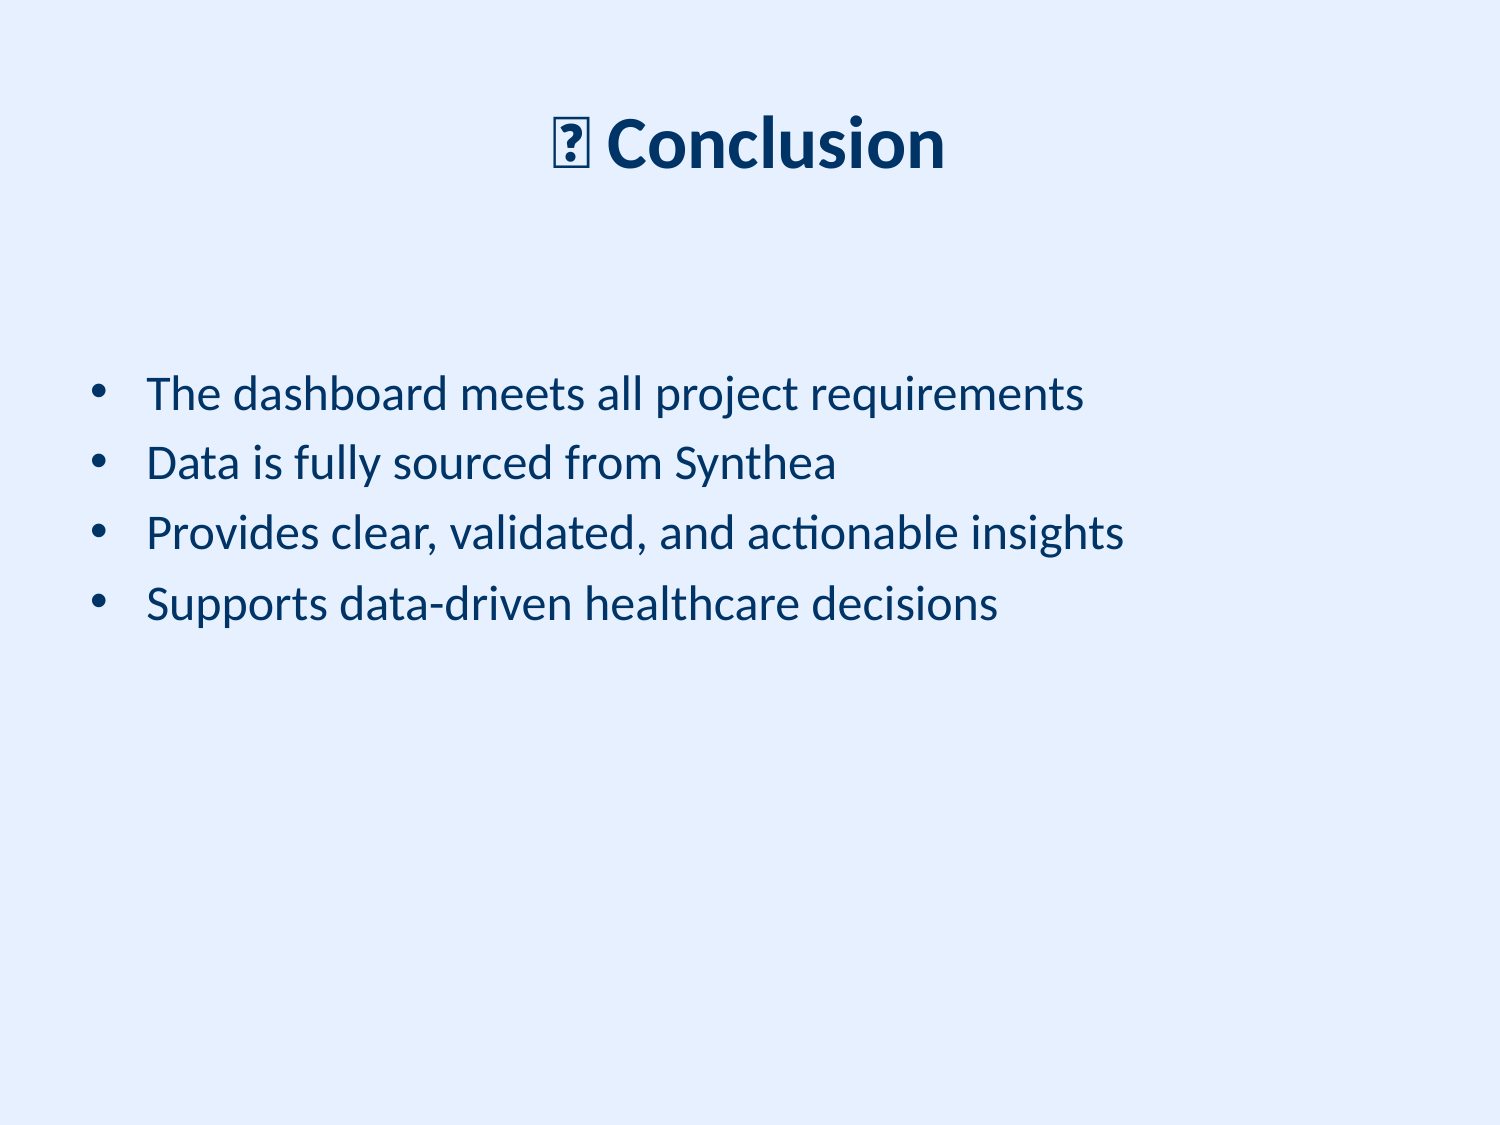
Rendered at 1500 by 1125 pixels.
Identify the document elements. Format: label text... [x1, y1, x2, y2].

list The dashboard meets all project requirements Data is fully sourced from Synthea Provides clear, validated, and actionable insights Supports data-driven healthcare decisions [75, 262, 1425, 1005]
title 🎯 Conclusion [75, 45, 1425, 233]
